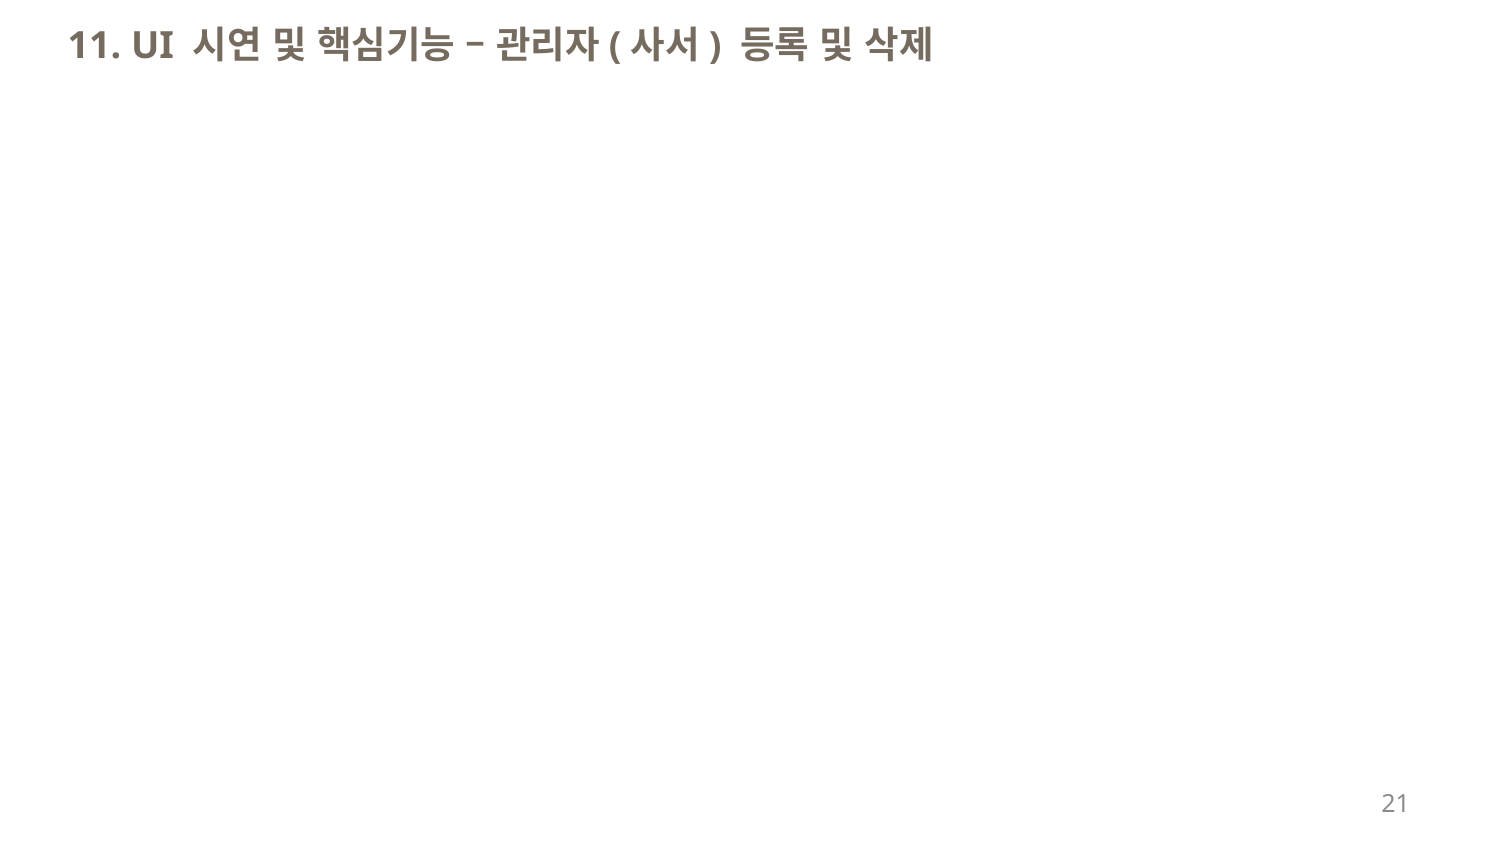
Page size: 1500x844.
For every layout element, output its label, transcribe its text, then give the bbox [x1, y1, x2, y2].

slide_number 21 [1074, 782, 1425, 827]
text_box 11. UI 시연 및 핵심기능 – 관리자(사서) 등록 및 삭제 [53, 13, 998, 73]
